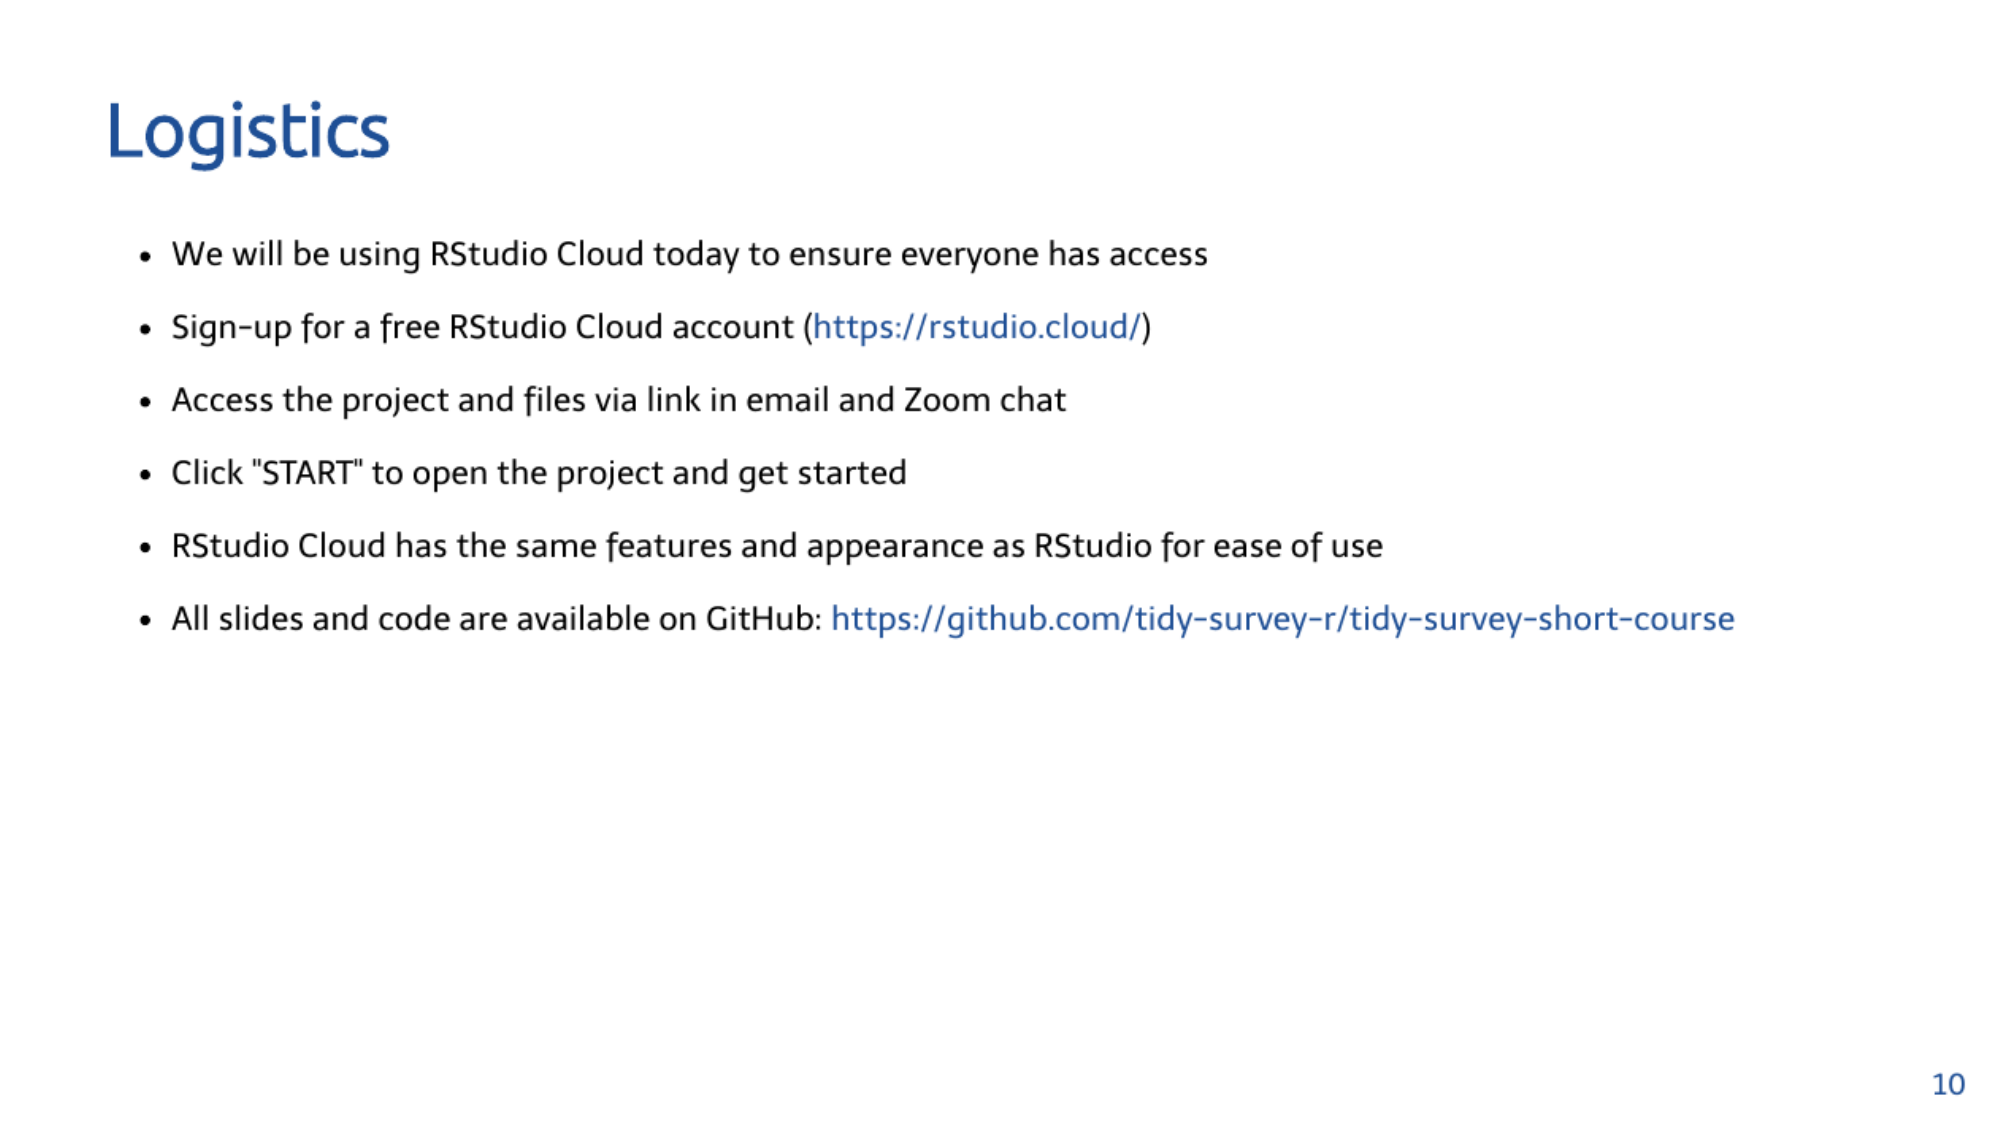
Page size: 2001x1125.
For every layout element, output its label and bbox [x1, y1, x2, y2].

list [0, 0, 2000, 1125]
